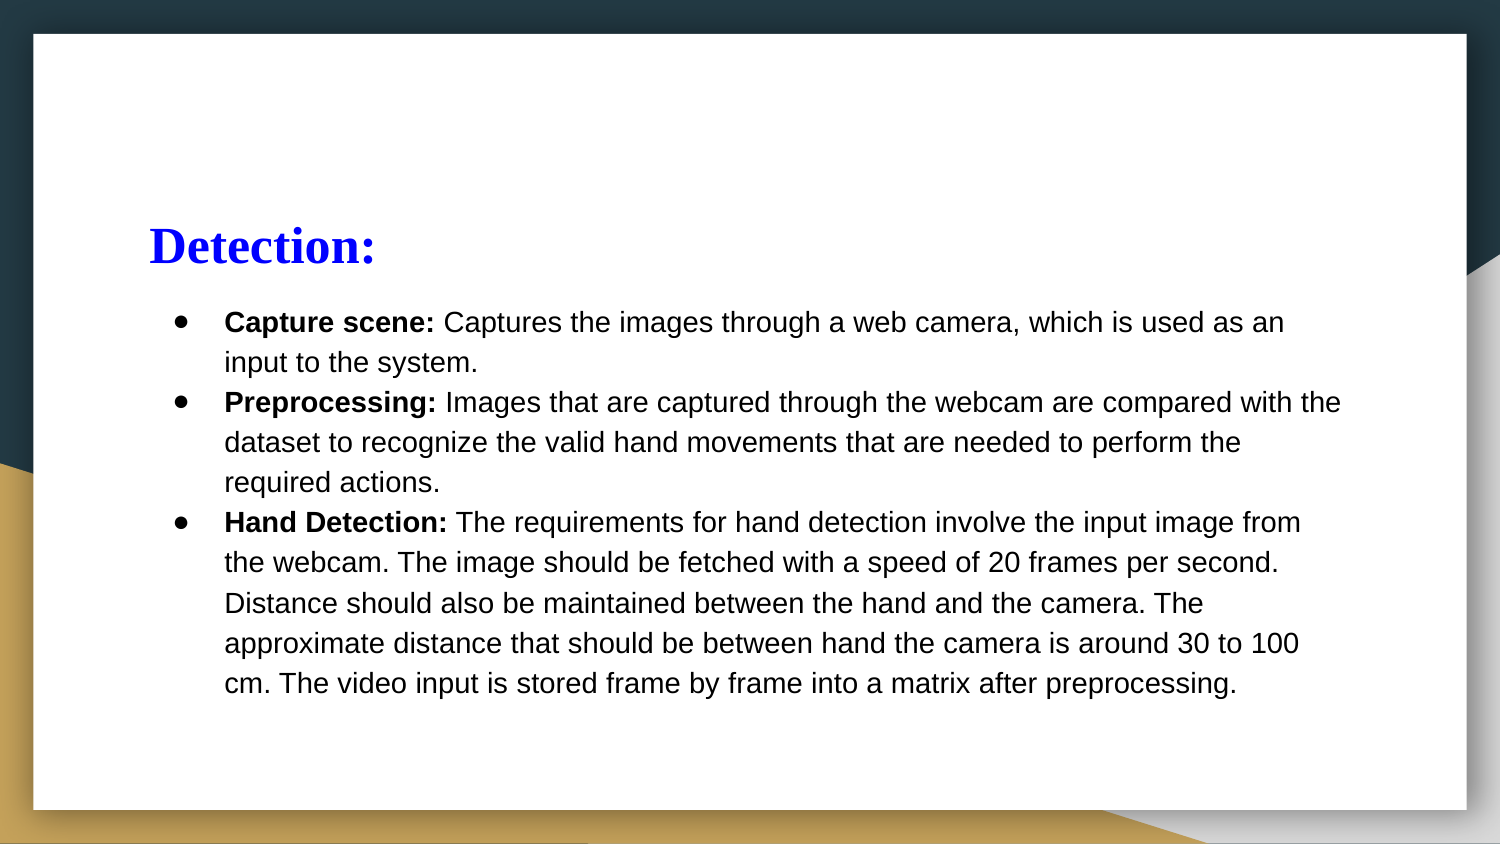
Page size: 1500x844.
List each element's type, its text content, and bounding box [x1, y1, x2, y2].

title Detection: [134, 138, 1366, 282]
list Capture scene: Captures the images through a web camera, which is used as an input to the system. Preprocessing: Images that are captured through the webcam are compared with the dataset to recognize the valid hand movements that are needed to perform the required actions. Hand Detection: The requirements for hand detection involve the input image from the webcam. The image should be fetched with a speed of 20 frames per second. Distance should also be maintained between the hand and the camera. The approximate distance that should be between hand the camera is around 30 to 100 cm. The video input is stored frame by frame into a matrix after preprocessing. [134, 282, 1366, 727]
